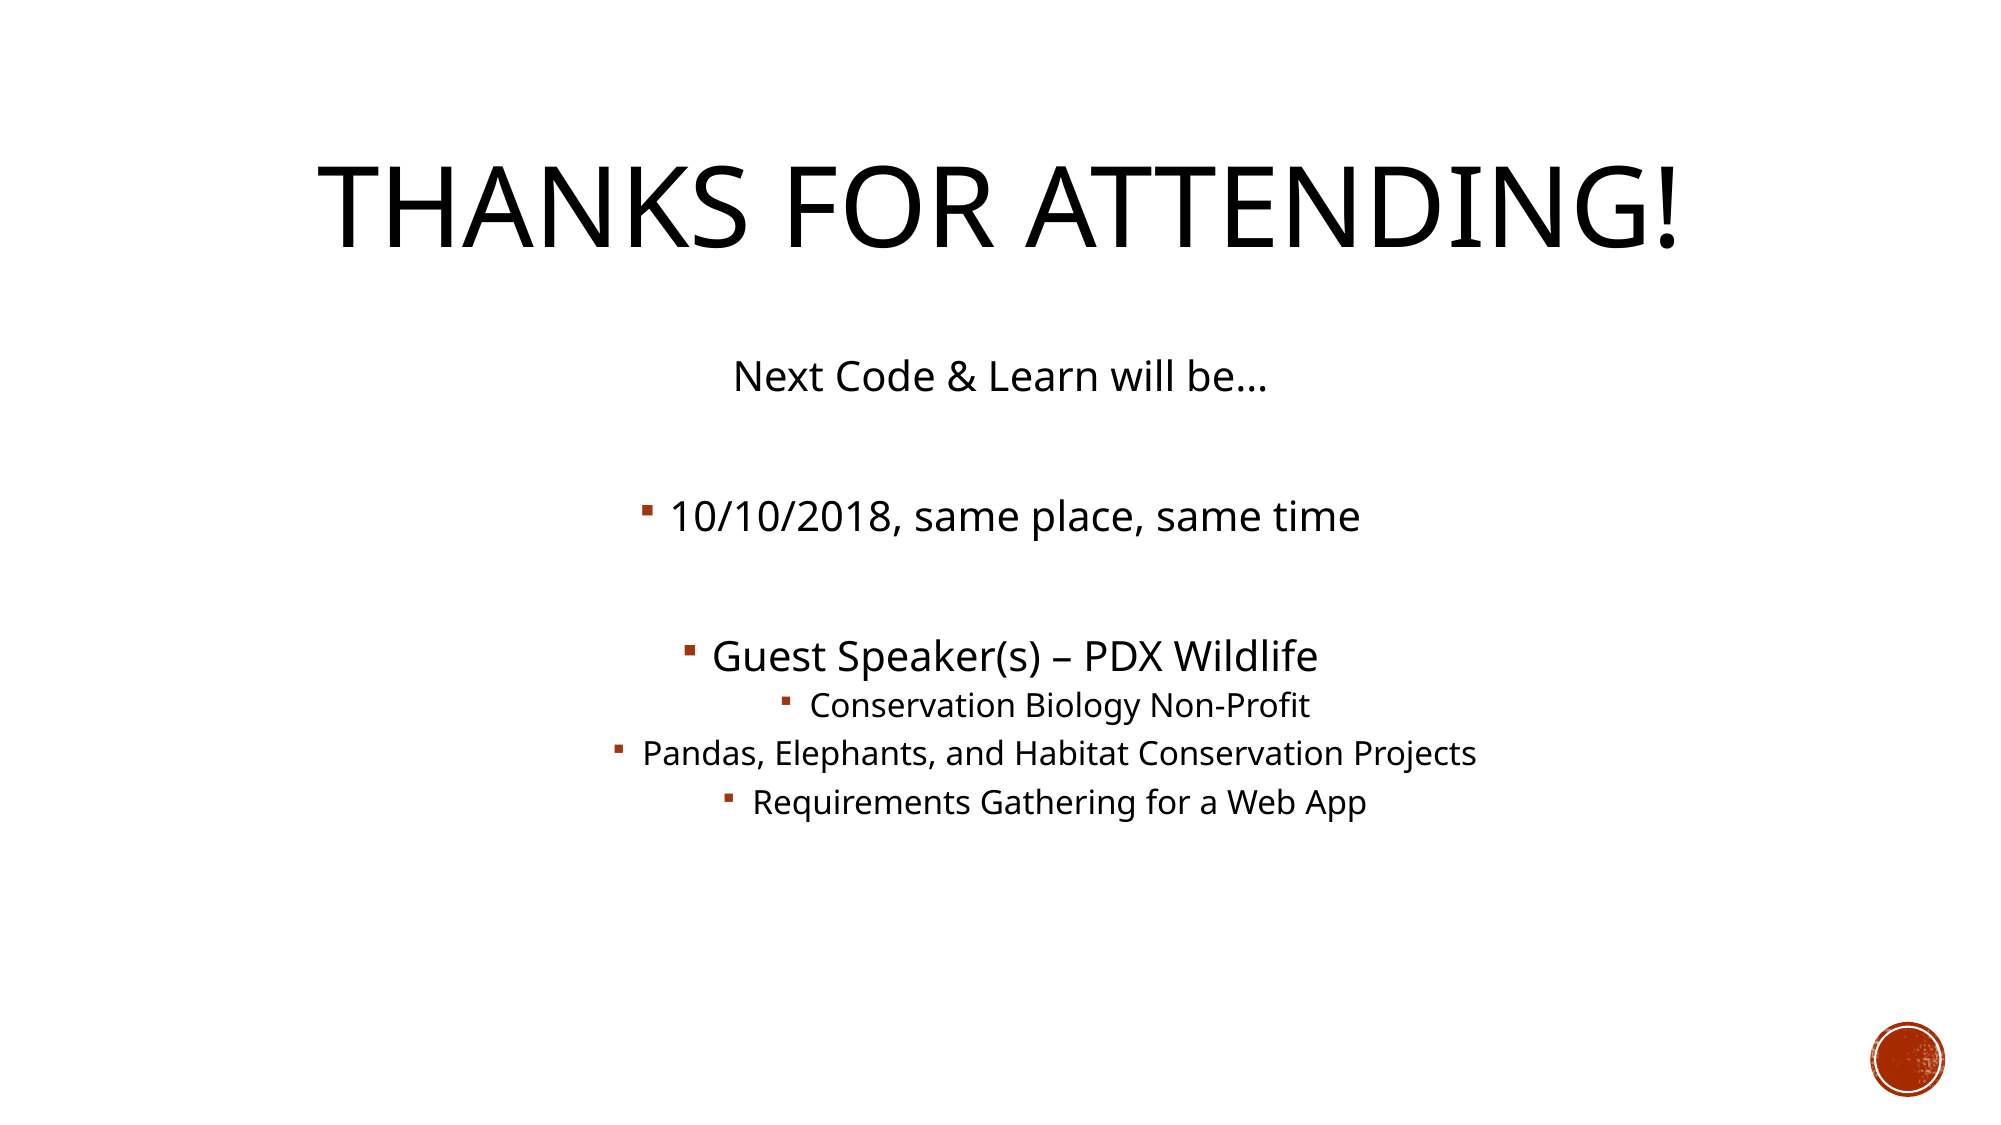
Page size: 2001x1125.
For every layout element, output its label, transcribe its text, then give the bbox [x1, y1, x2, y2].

title Thanks for attending! [175, 79, 1826, 344]
list Next Code & Learn will be… 10/10/2018, same place, same time Guest Speaker(s) – PDX Wildlife Conservation Biology Non-Profit Pandas, Elephants, and Habitat Conservation Projects Requirements Gathering for a Web App [175, 348, 1826, 1013]
